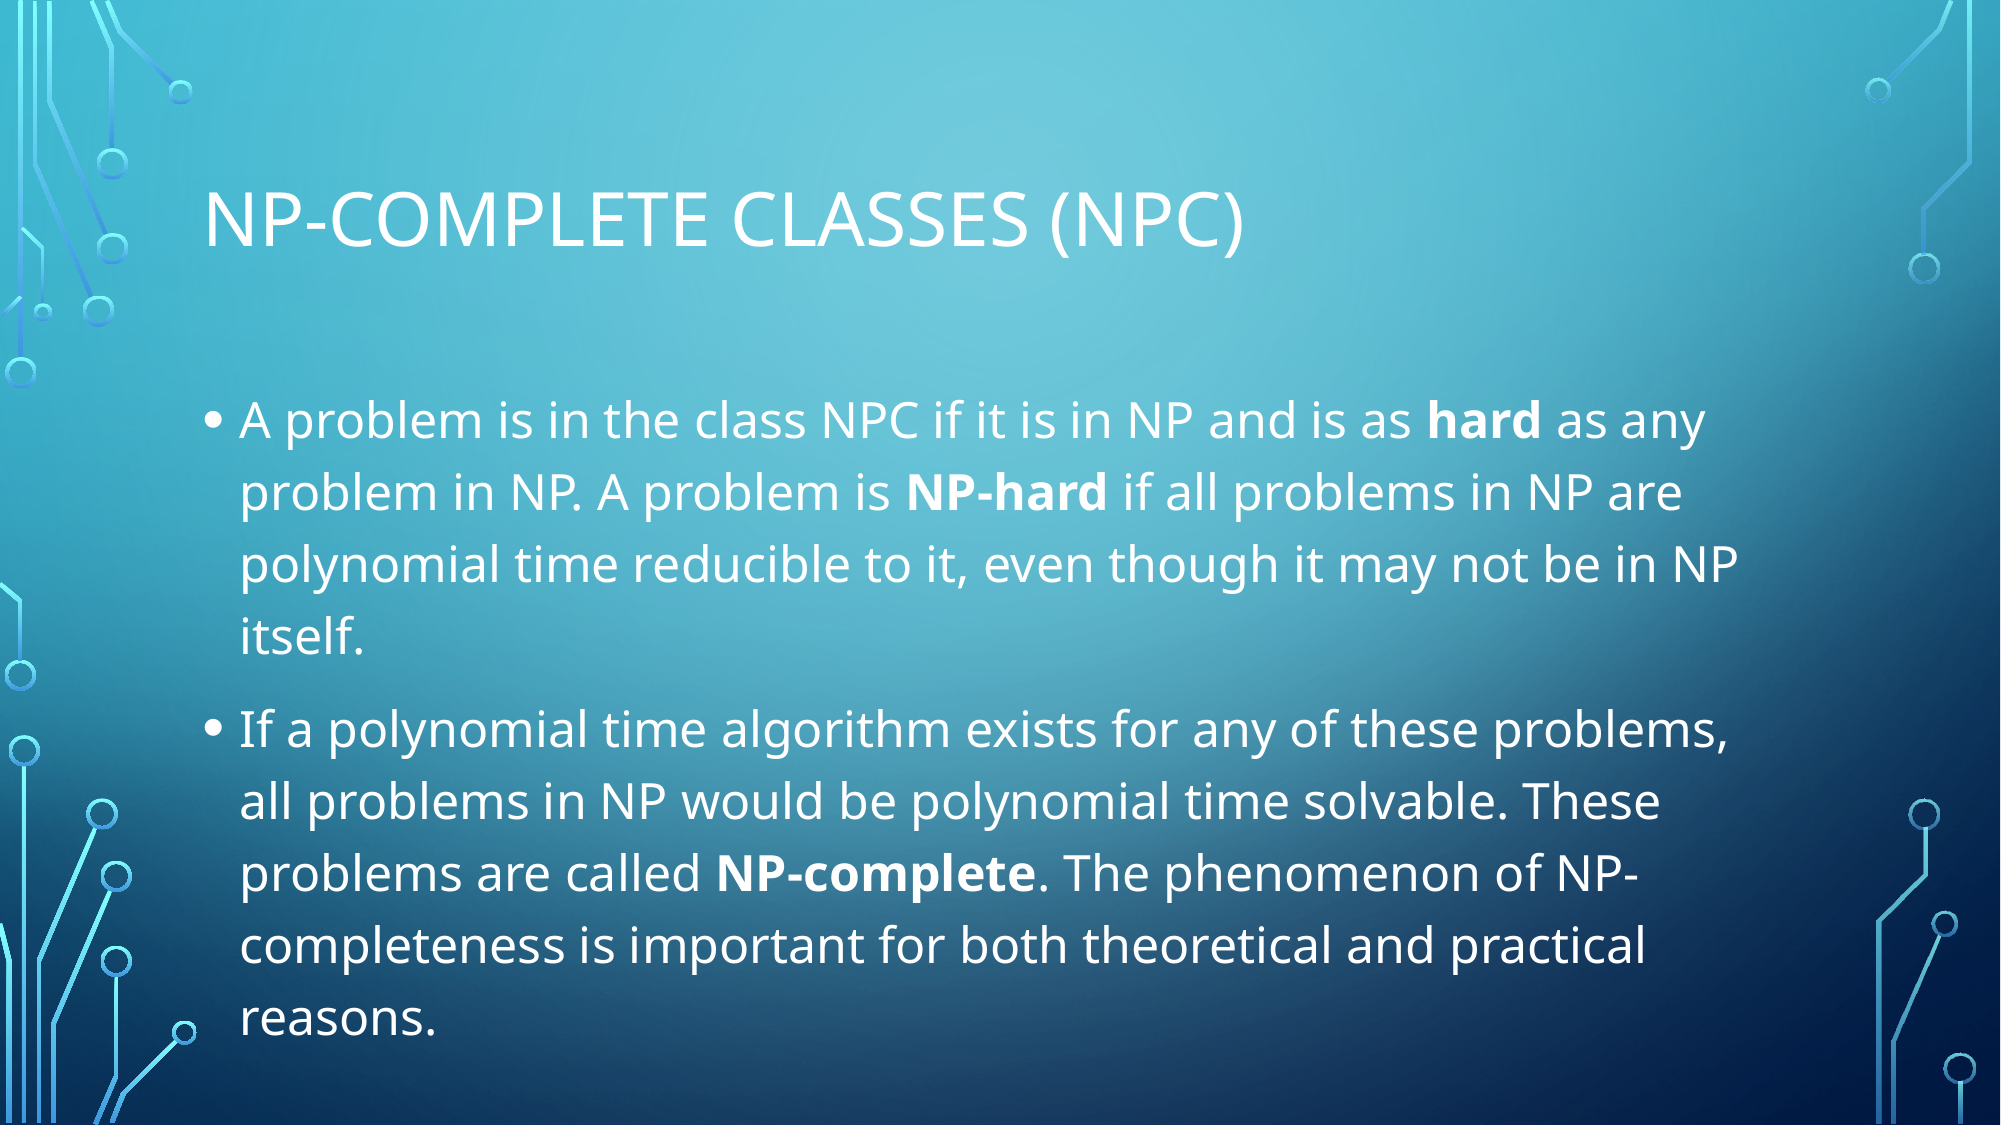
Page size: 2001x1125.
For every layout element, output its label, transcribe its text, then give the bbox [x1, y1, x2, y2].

title NP-Complete Classes (npc) [187, 101, 1813, 344]
list A problem is in the class NPC if it is in NP and is as hard as any problem in NP. A problem is NP-hard if all problems in NP are polynomial time reducible to it, even though it may not be in NP itself. If a polynomial time algorithm exists for any of these problems, all problems in NP would be polynomial time solvable. These problems are called NP-complete. The phenomenon of NP-completeness is important for both theoretical and practical reasons. [187, 369, 1813, 950]
